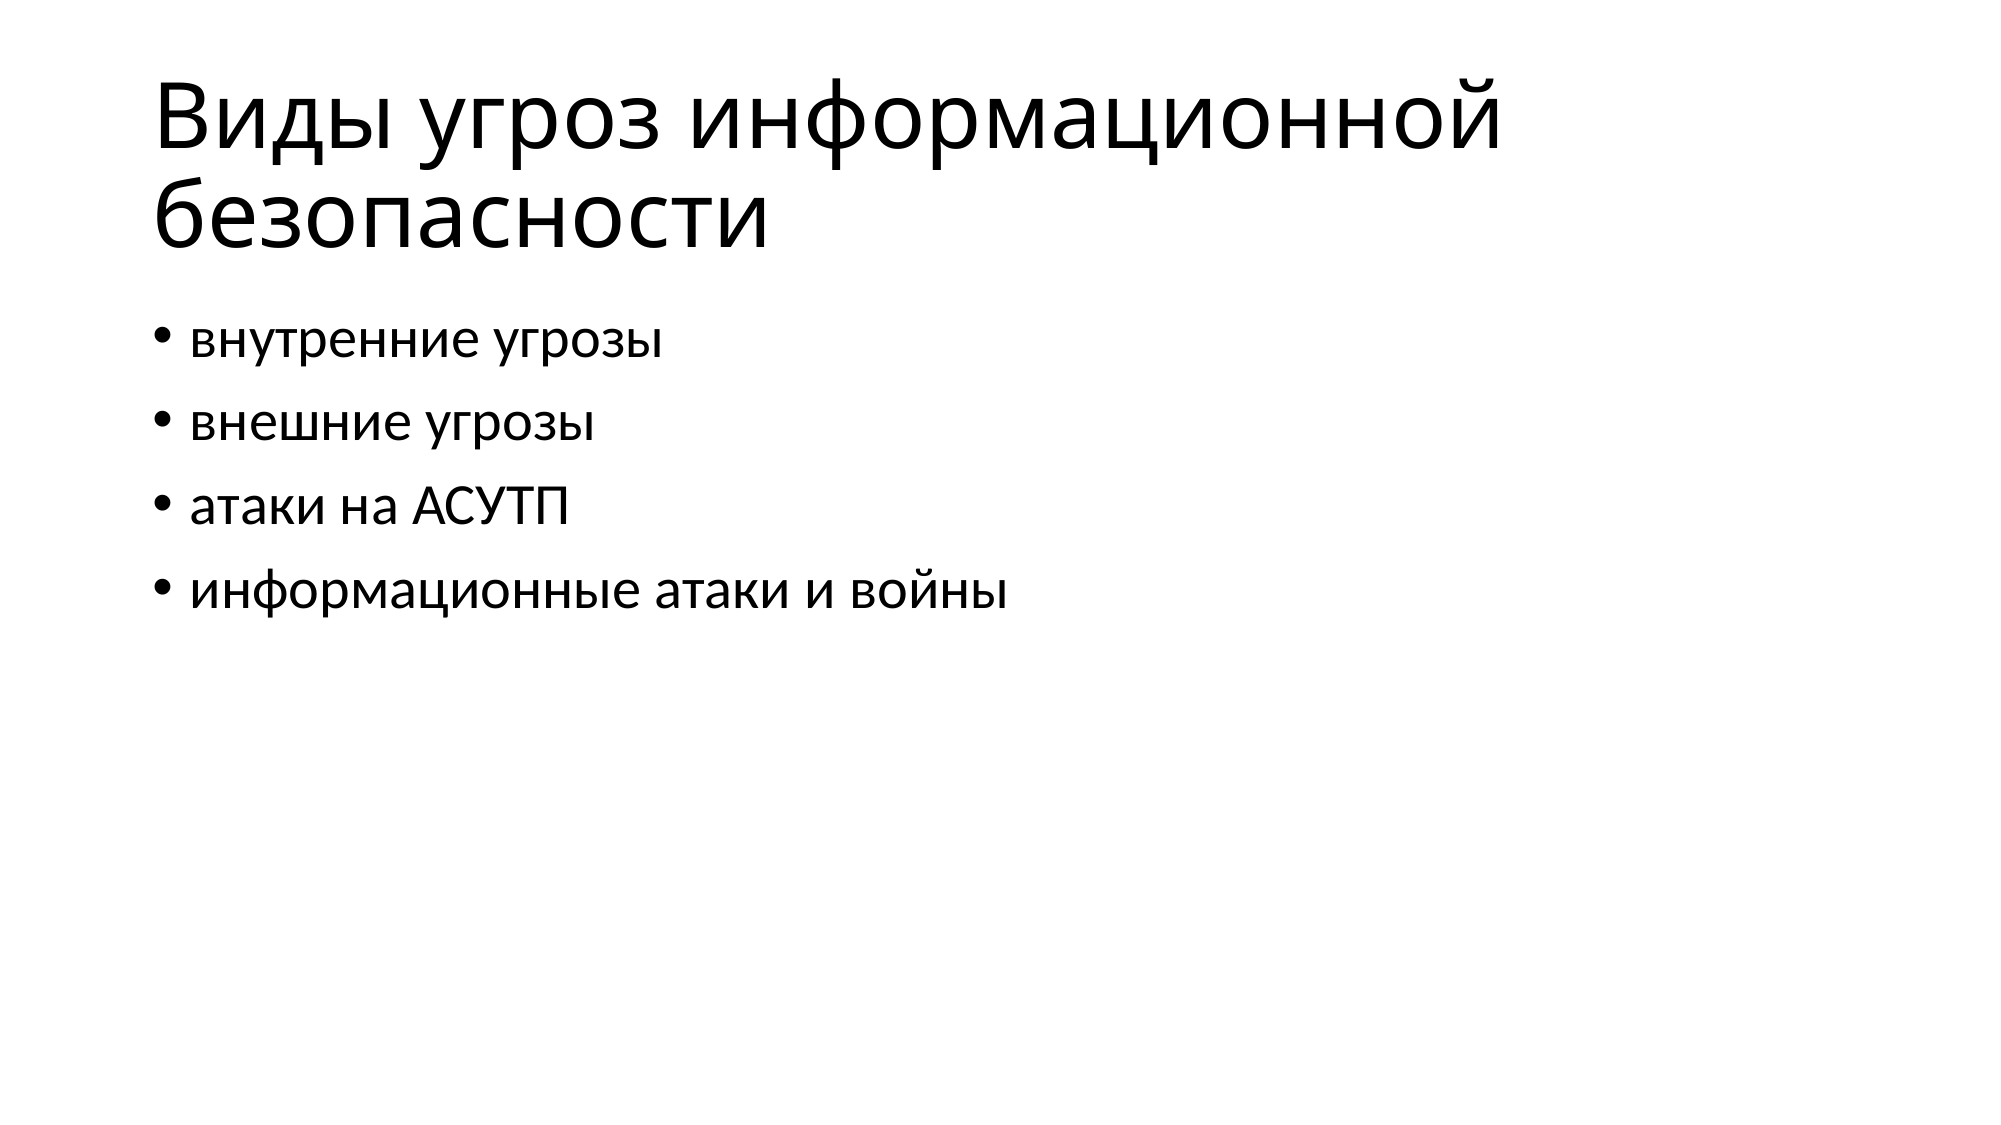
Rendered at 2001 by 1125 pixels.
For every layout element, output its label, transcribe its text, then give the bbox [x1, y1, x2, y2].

title Виды угроз информационной безопасности [137, 59, 1863, 278]
list внутренние угрозы внешние угрозы атаки на АСУТП информационные атаки и войны [137, 299, 1863, 1014]
